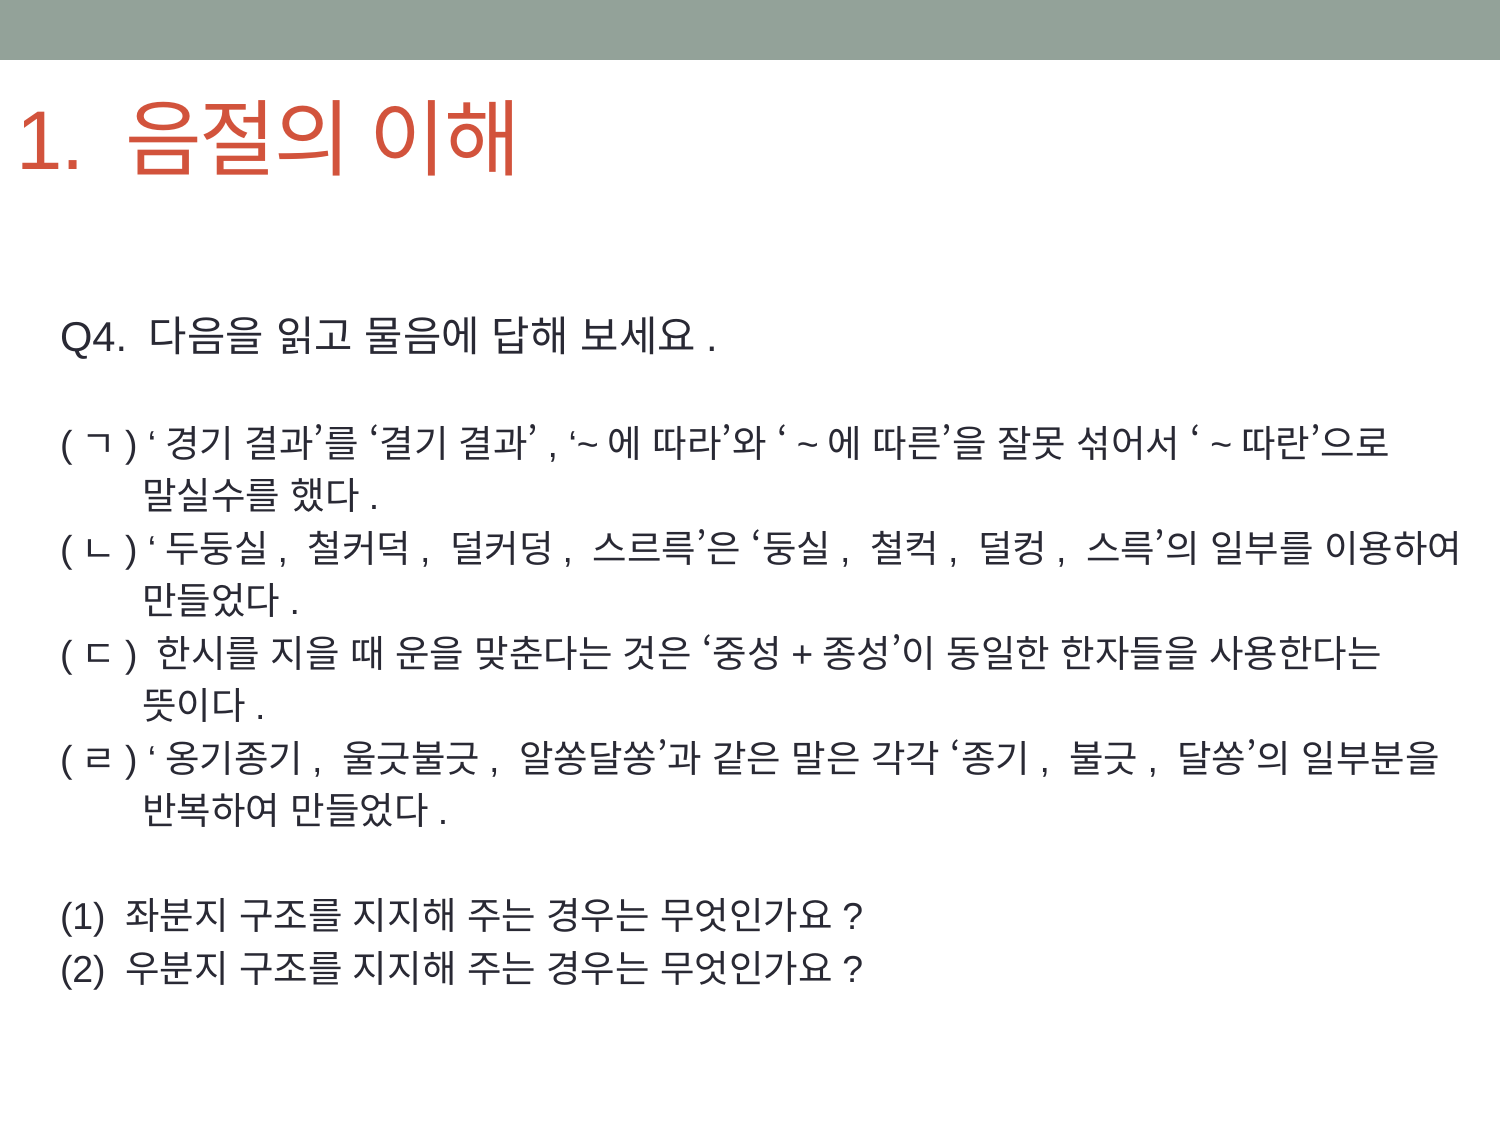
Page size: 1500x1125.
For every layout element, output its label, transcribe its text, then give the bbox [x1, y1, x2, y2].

list Q4. 다음을 읽고 물음에 답해 보세요. (ㄱ) ‘경기 결과’를 ‘결기 결과’, ‘~에 따라’와 ‘~에 따른’을 잘못 섞어서 ‘~따란’으로 말실수를 했다. (ㄴ) ‘두둥실, 철커덕, 덜커덩, 스르륵’은 ‘둥실, 철컥, 덜컹, 스륵’의 일부를 이용하여 만들었다. (ㄷ) 한시를 지을 때 운을 맞춘다는 것은 ‘중성+종성’이 동일한 한자들을 사용한다는 뜻이다. (ㄹ) ‘옹기종기, 울긋불긋, 알쏭달쏭’과 같은 말은 각각 ‘종기, 불긋, 달쏭’의 일부분을 반복하여 만들었다. (1) 좌분지 구조를 지지해 주는 경우는 무엇인가요? (2) 우분지 구조를 지지해 주는 경우는 무엇인가요? [0, 243, 1500, 1106]
title 1. 음절의 이해 [1, 54, 1352, 218]
